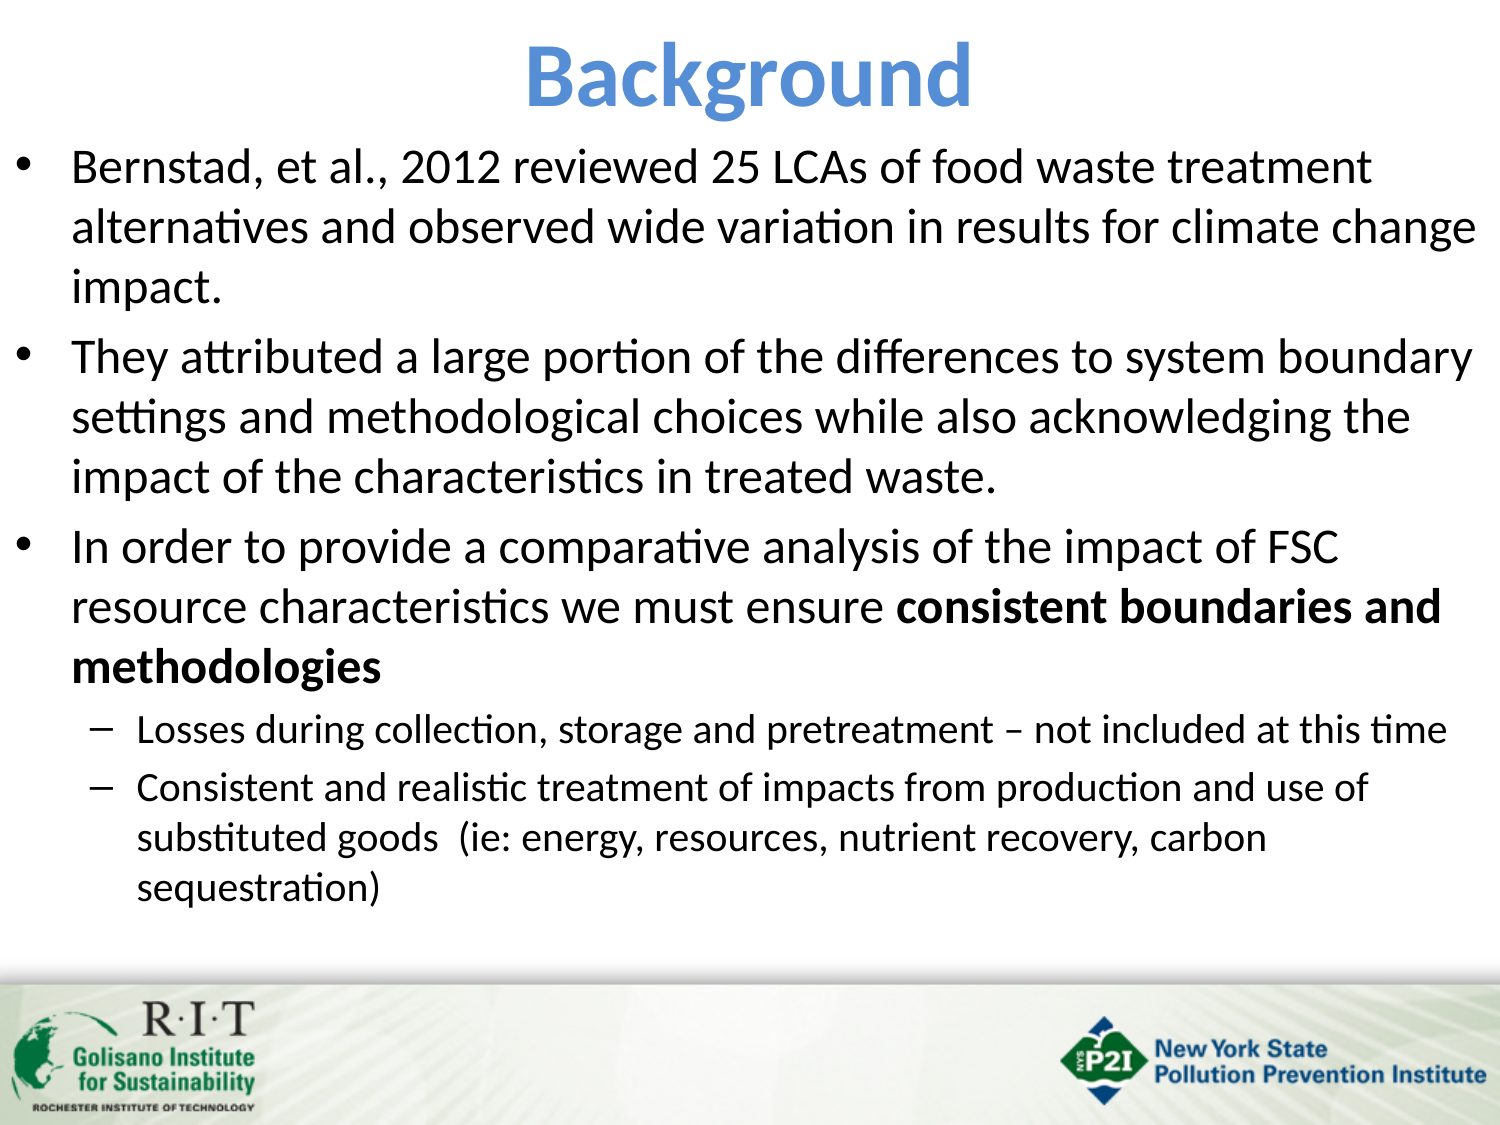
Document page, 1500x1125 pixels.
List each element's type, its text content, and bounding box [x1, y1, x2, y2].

picture [0, 1000, 1500, 1125]
title Background [75, 7, 1425, 125]
list Bernstad, et al., 2012 reviewed 25 LCAs of food waste treatment alternatives and observed wide variation in results for climate change impact. They attributed a large portion of the differences to system boundary settings and methodological choices while also acknowledging the impact of the characteristics in treated waste. In order to provide a comparative analysis of the impact of FSC resource characteristics we must ensure consistent boundaries and methodologies Losses during collection, storage and pretreatment – not included at this time Consistent and realistic treatment of impacts from production and use of substituted goods (ie: energy, resources, nutrient recovery, carbon sequestration) [0, 125, 1500, 1000]
